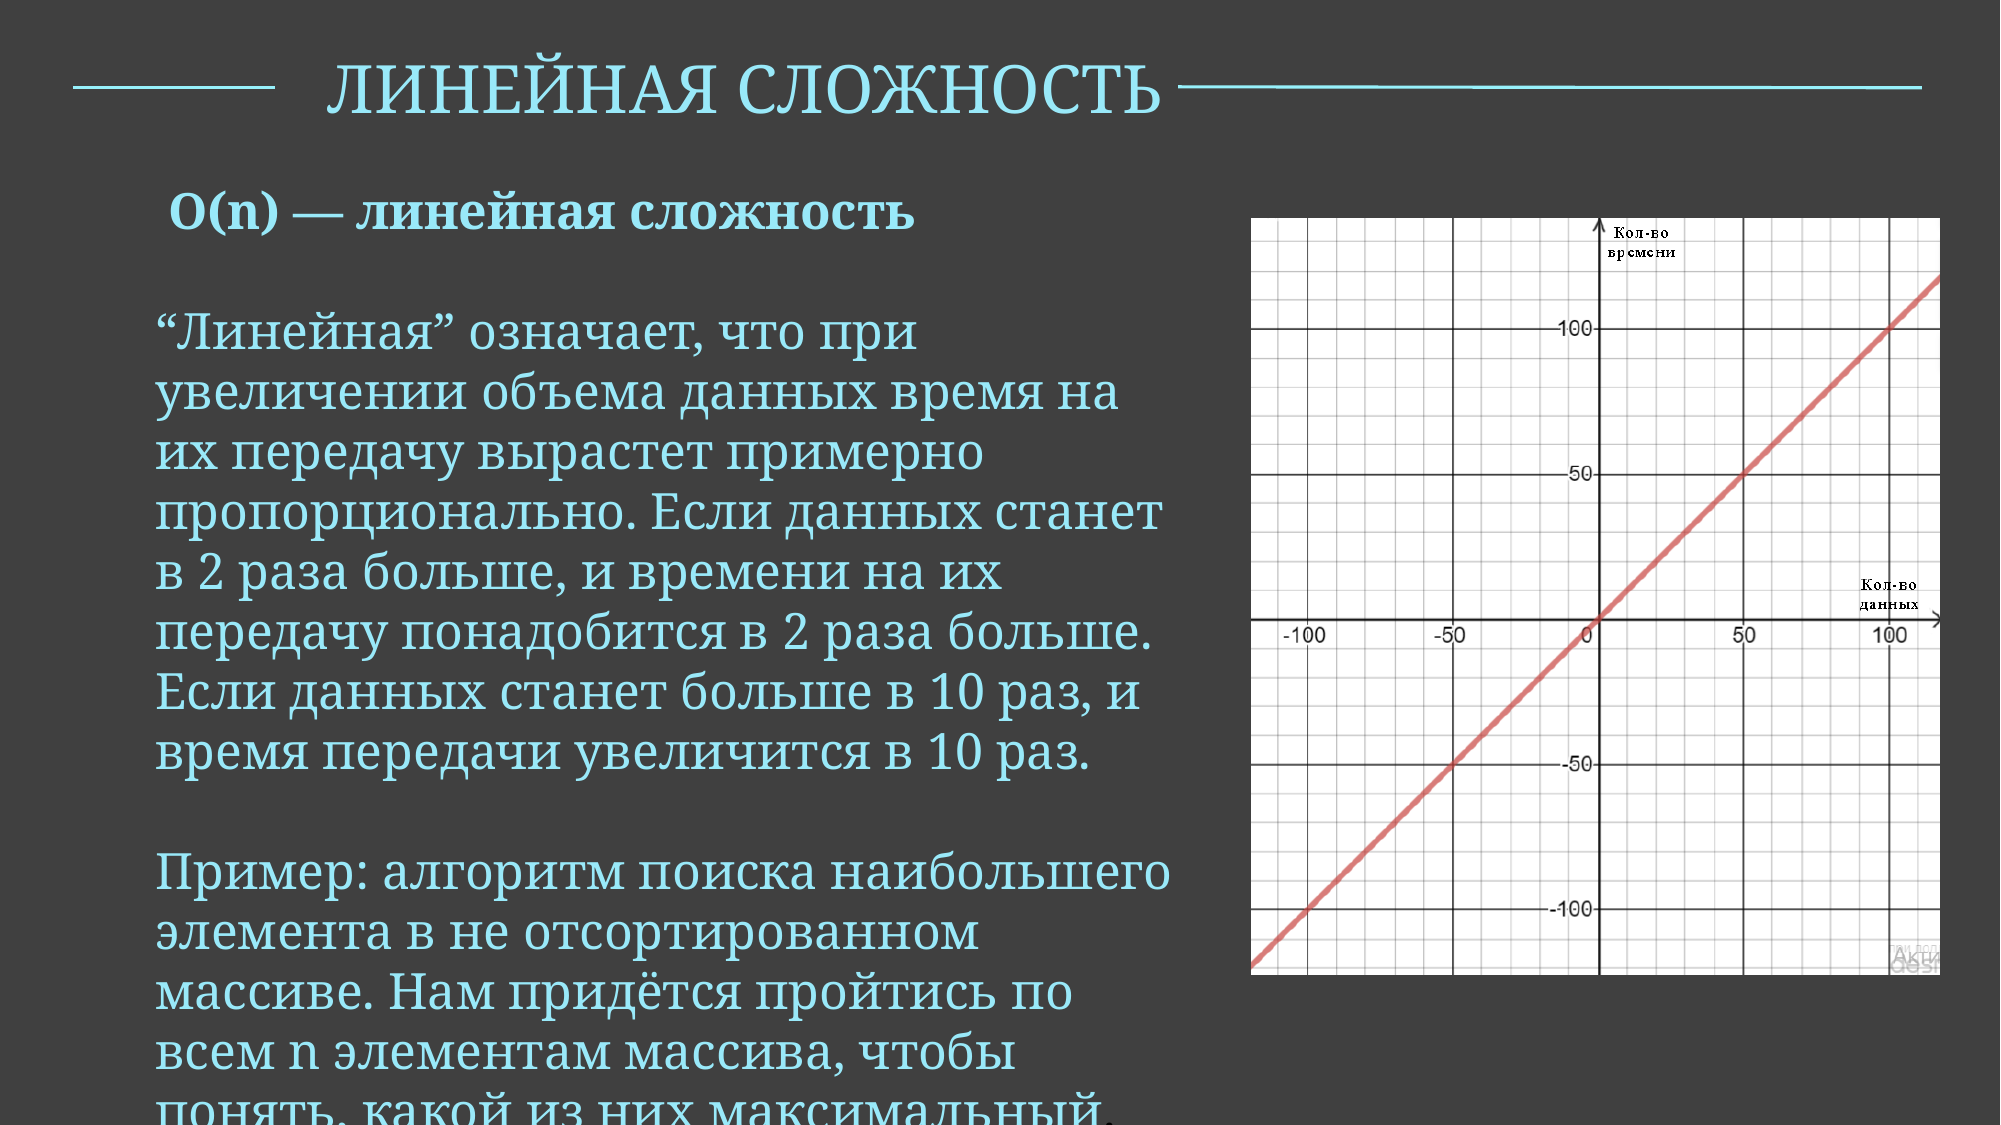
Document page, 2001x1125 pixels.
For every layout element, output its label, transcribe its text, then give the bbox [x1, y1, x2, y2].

text_box O(n) — линейная сложность “Линейная” означает, что при увеличении объема данных время на их передачу вырастет примерно пропорционально. Если данных станет в 2 раза больше, и времени на их передачу понадобится в 2 раза больше. Если данных станет больше в 10 раз, и время передачи увеличится в 10 раз. Пример: алгоритм поиска наибольшего элемента в не отсортированном массиве. Нам придётся пройтись по всем n элементам массива, чтобы понять, какой из них максимальный. [140, 172, 1211, 1125]
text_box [73, 39, 1922, 136]
picture [1251, 218, 1940, 975]
